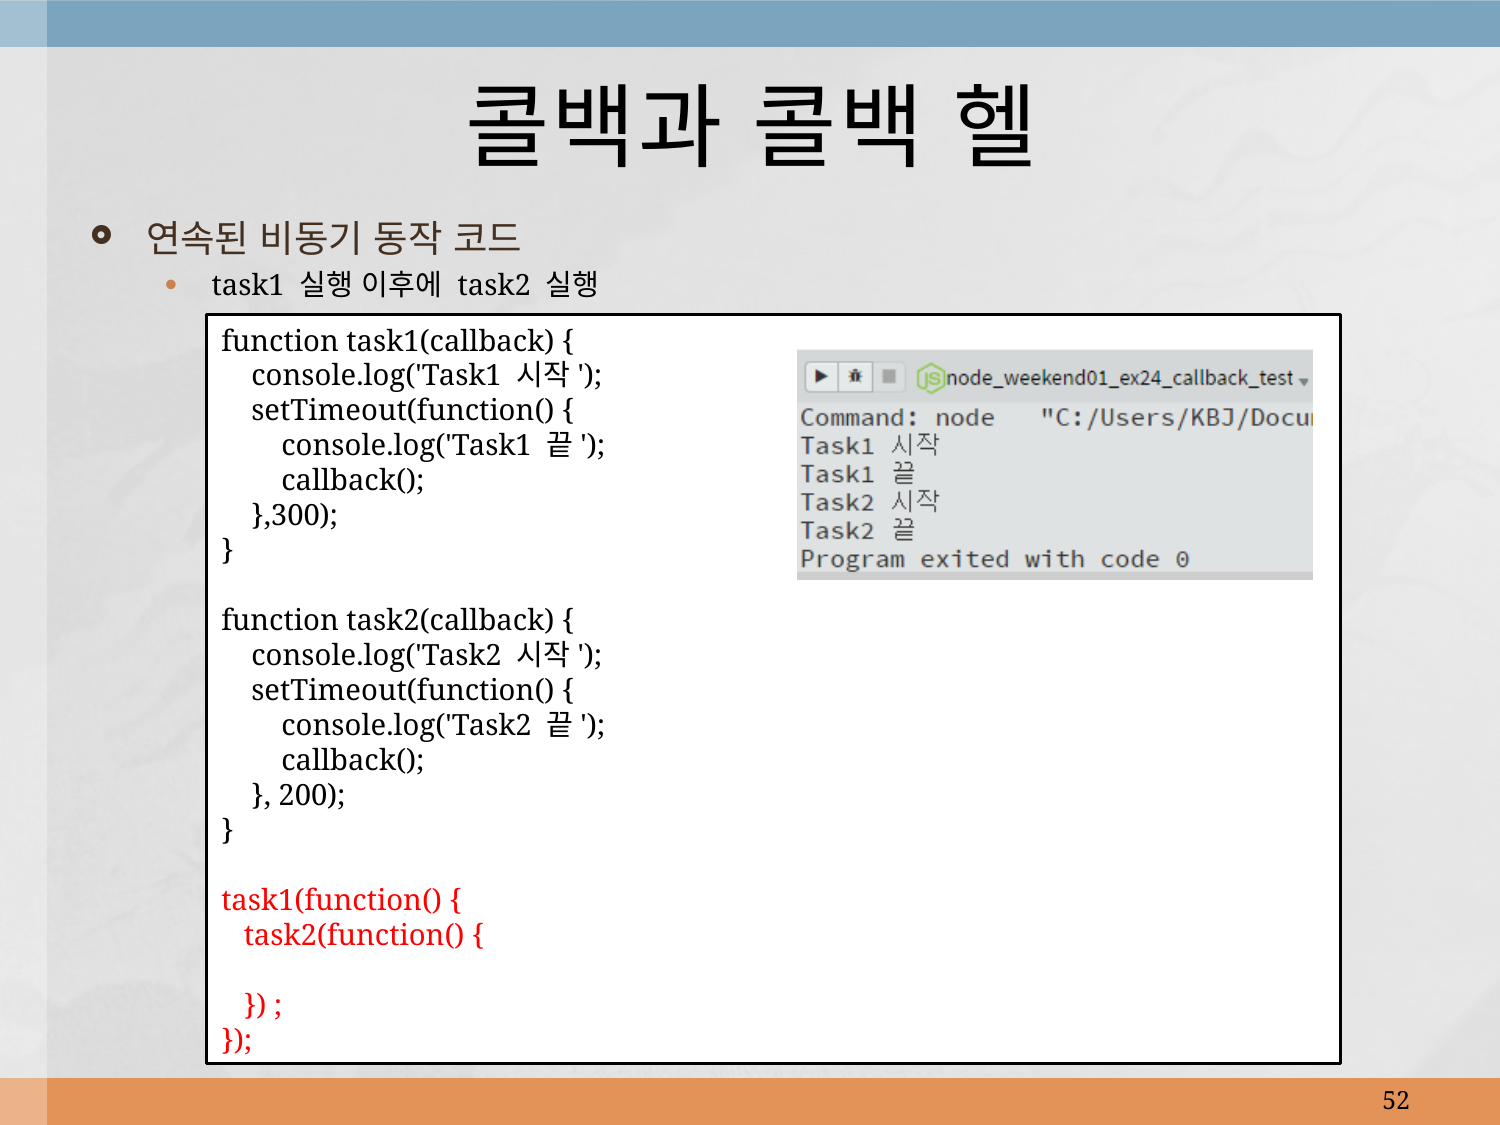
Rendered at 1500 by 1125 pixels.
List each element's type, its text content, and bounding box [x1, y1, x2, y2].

list 연속된 비동기 동작 코드 task1 실행 이후에 task2 실행 [75, 208, 1425, 951]
text_box function task1(callback) { console.log('Task1 시작'); setTimeout(function() { console.log('Task1 끝'); callback(); },300); } function task2(callback) { console.log('Task2 시작'); setTimeout(function() { console.log('Task2 끝'); callback(); }, 200); } task1(function() { task2(function() { }) ; }); [205, 313, 1342, 1065]
slide_number 52 [1074, 1078, 1425, 1125]
title 콜백과 콜백 헬 [49, 46, 1454, 202]
picture [797, 349, 1313, 580]
